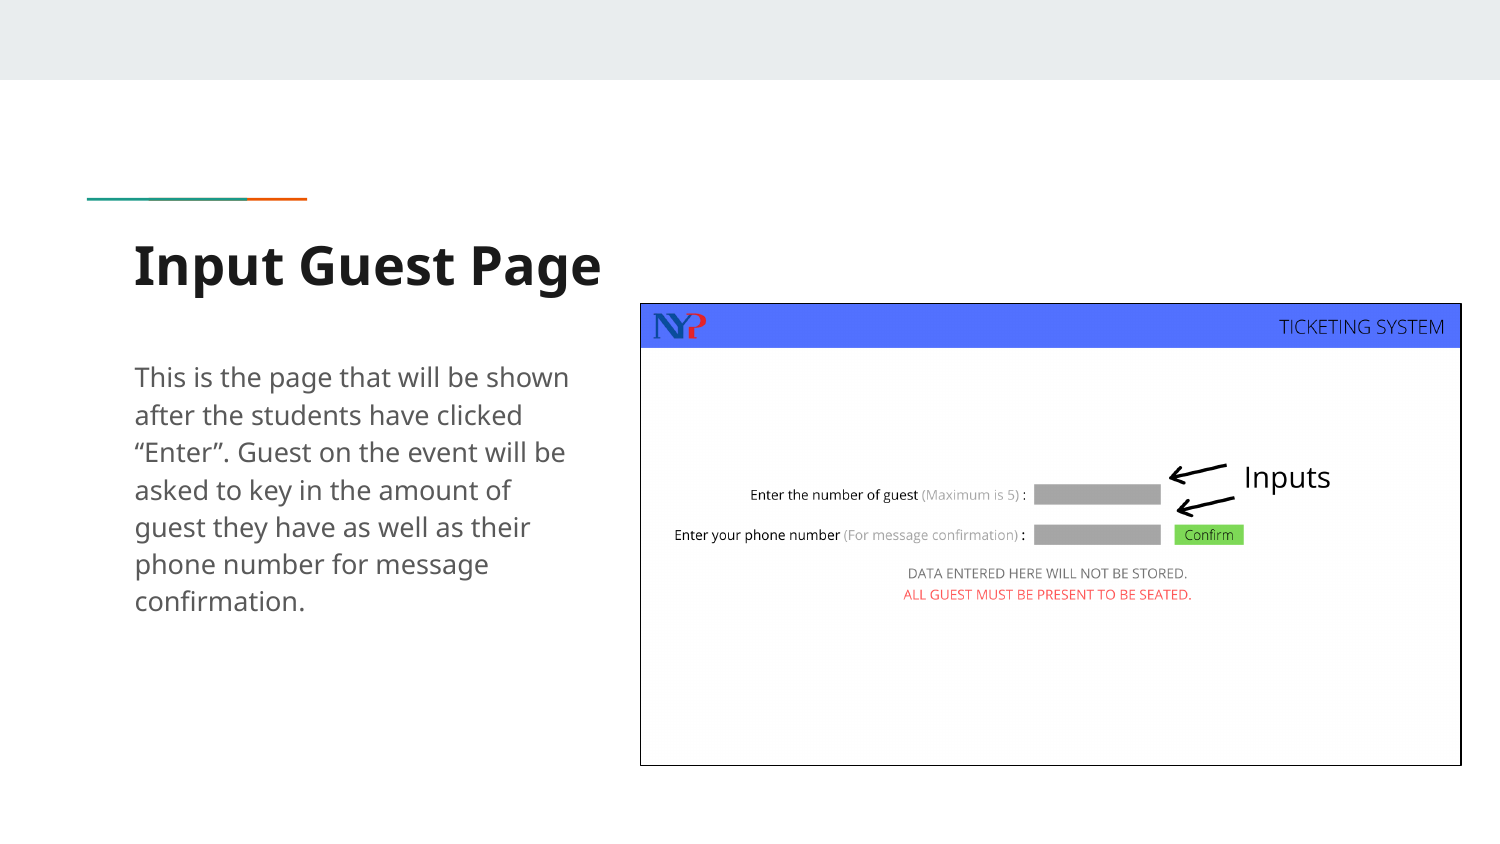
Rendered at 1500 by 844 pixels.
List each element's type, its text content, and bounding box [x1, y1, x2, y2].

picture [640, 303, 1461, 766]
list This is the page that will be shown after the students have clicked “Enter”. Guest on the event will be asked to key in the amount of guest they have as well as their phone number for message confirmation. [119, 341, 588, 712]
title Input Guest Page [119, 216, 1381, 305]
